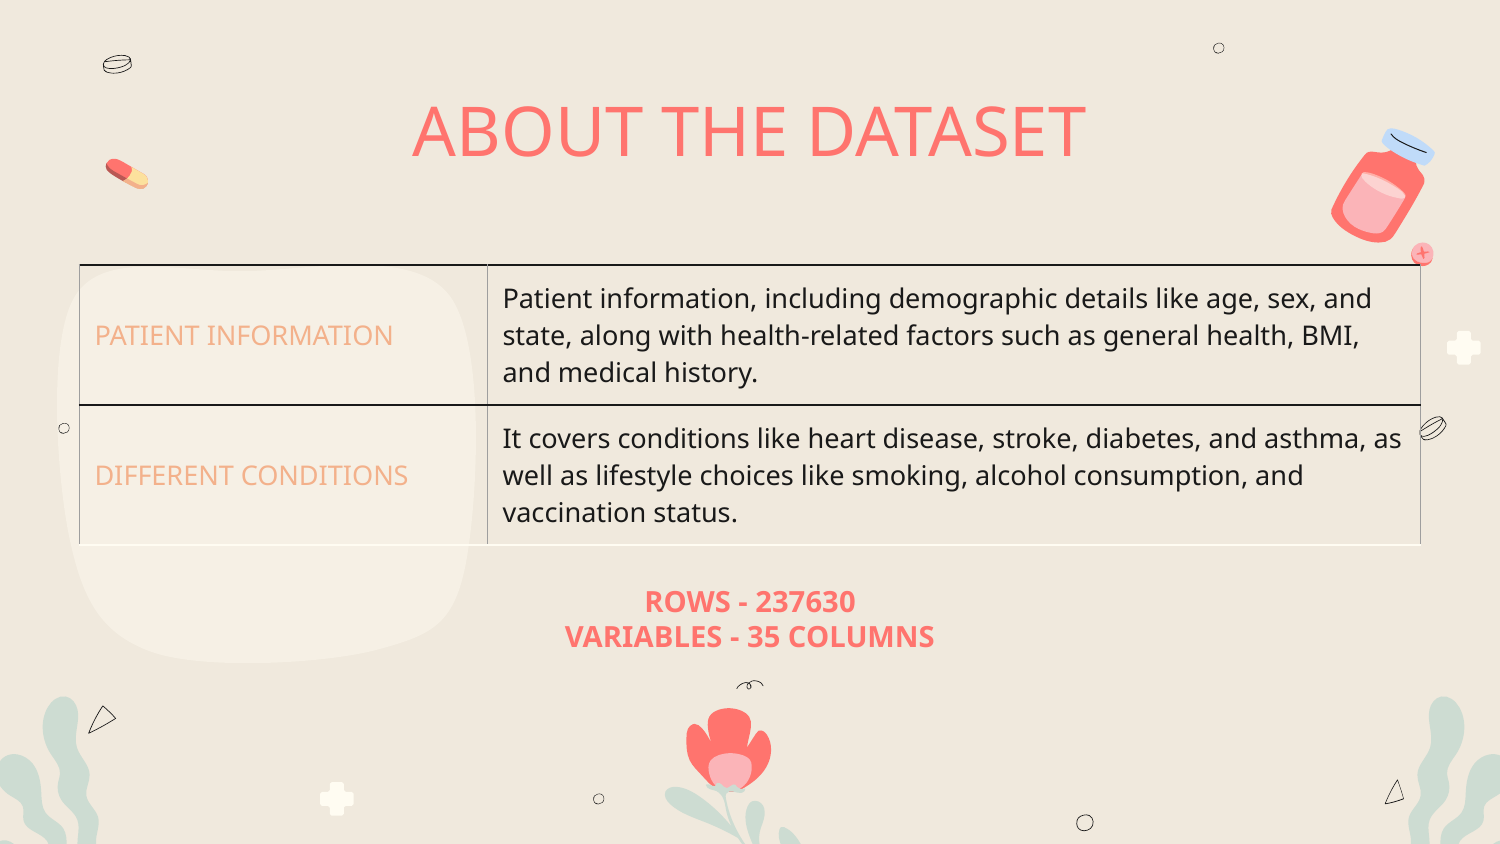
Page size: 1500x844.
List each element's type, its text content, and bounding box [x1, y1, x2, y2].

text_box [1330, 128, 1436, 243]
table_header PATIENT INFORMATION [80, 266, 487, 404]
text_box [57, 290, 469, 664]
text_box ROWS - 237630 VARIABLES - 35 COLUMNS [442, 568, 1058, 645]
table_cell It covers conditions like heart disease, stroke, diabetes, and asthma, as well as lifestyle choices like smoking, alcohol consumption, and vaccination status. [488, 406, 1420, 544]
table_cell DIFFERENT CONDITIONS [80, 406, 487, 544]
title ABOUT THE DATASET [118, 72, 1382, 167]
table_header Patient information, including demographic details like age, sex, and state, along with health-related factors such as general health, BMI, and medical history. [488, 266, 1420, 404]
text_box [736, 680, 764, 690]
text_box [110, 152, 144, 195]
